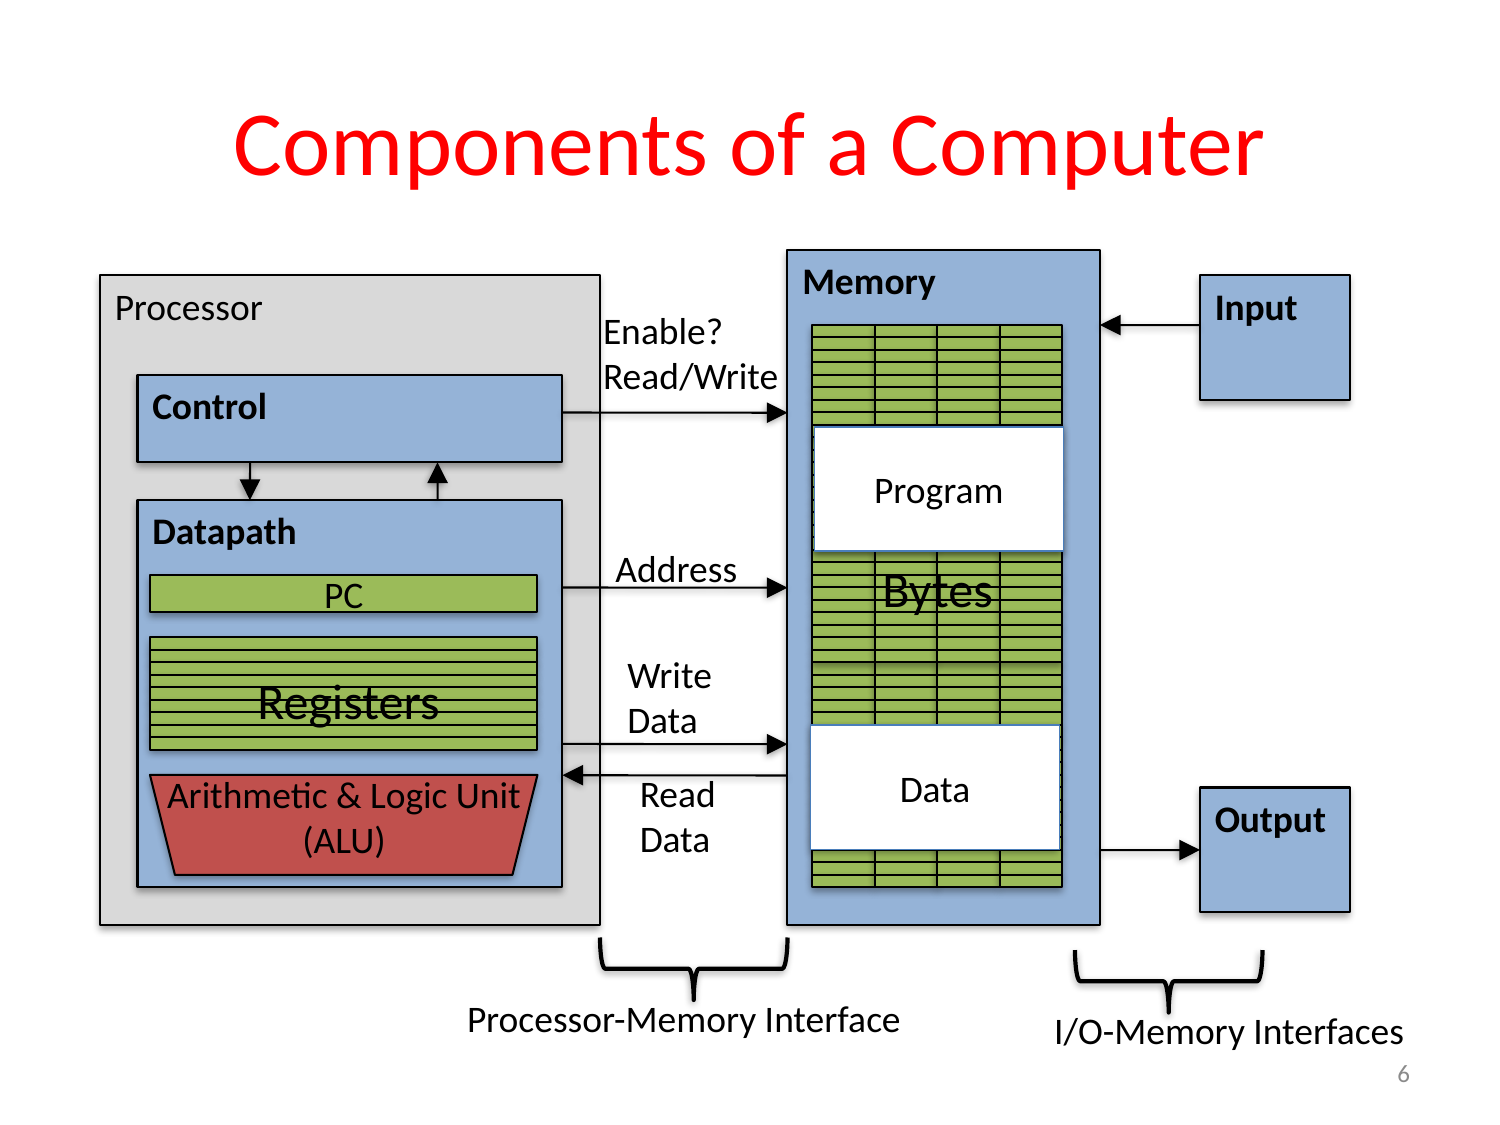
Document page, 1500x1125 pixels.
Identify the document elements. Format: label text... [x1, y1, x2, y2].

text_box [99, 274, 601, 926]
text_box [449, 299, 919, 1049]
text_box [1099, 787, 1351, 913]
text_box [1037, 949, 1422, 1061]
title Components of a Computer [75, 45, 1425, 233]
text_box Memory [787, 249, 1101, 926]
slide_number 6 [1074, 1065, 1425, 1103]
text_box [149, 574, 444, 876]
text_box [923, 324, 1063, 888]
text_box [1099, 274, 1351, 401]
